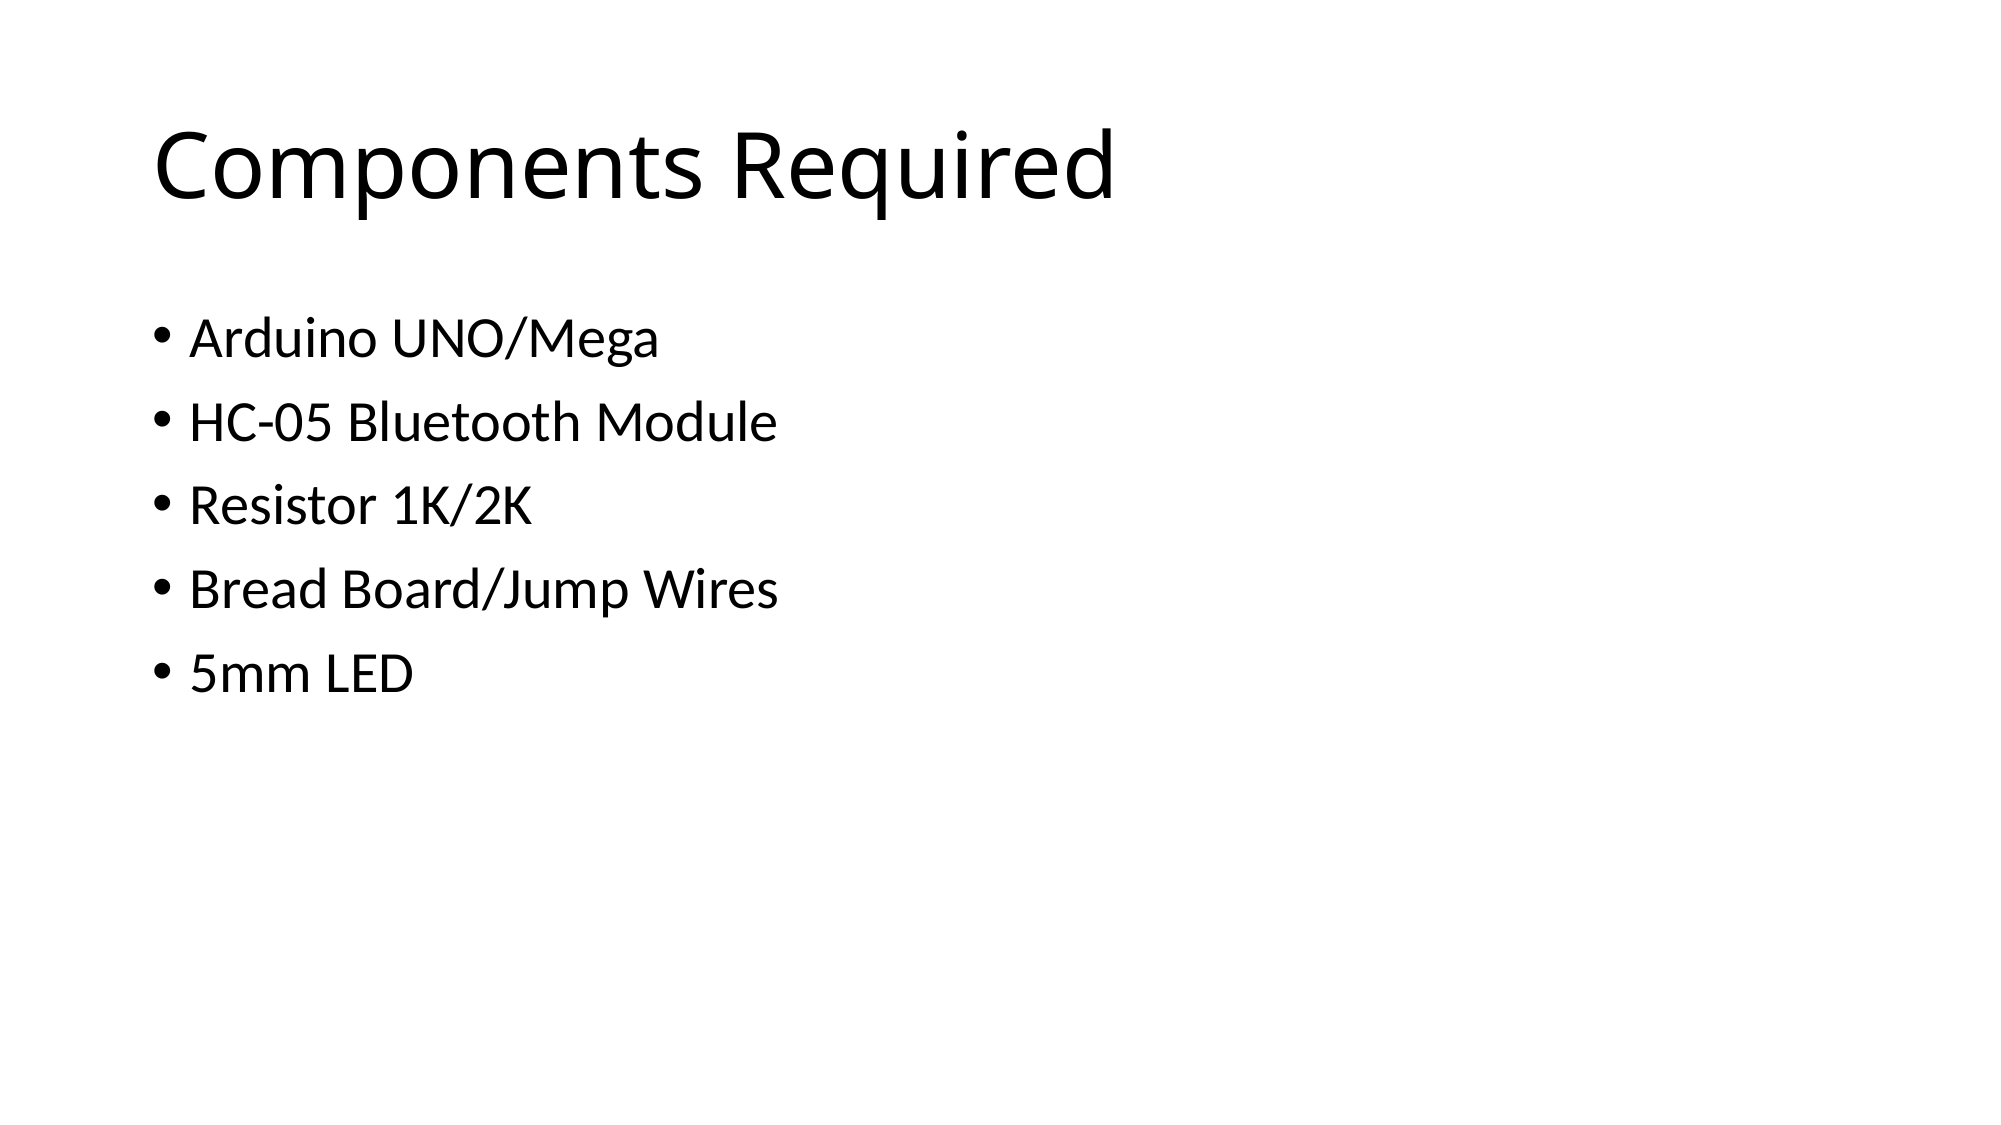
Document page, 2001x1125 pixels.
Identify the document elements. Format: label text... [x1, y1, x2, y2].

title Components Required [137, 59, 1863, 278]
list Arduino UNO/Mega HC-05 Bluetooth Module Resistor 1K/2K Bread Board/Jump Wires 5mm LED [137, 299, 1863, 1014]
